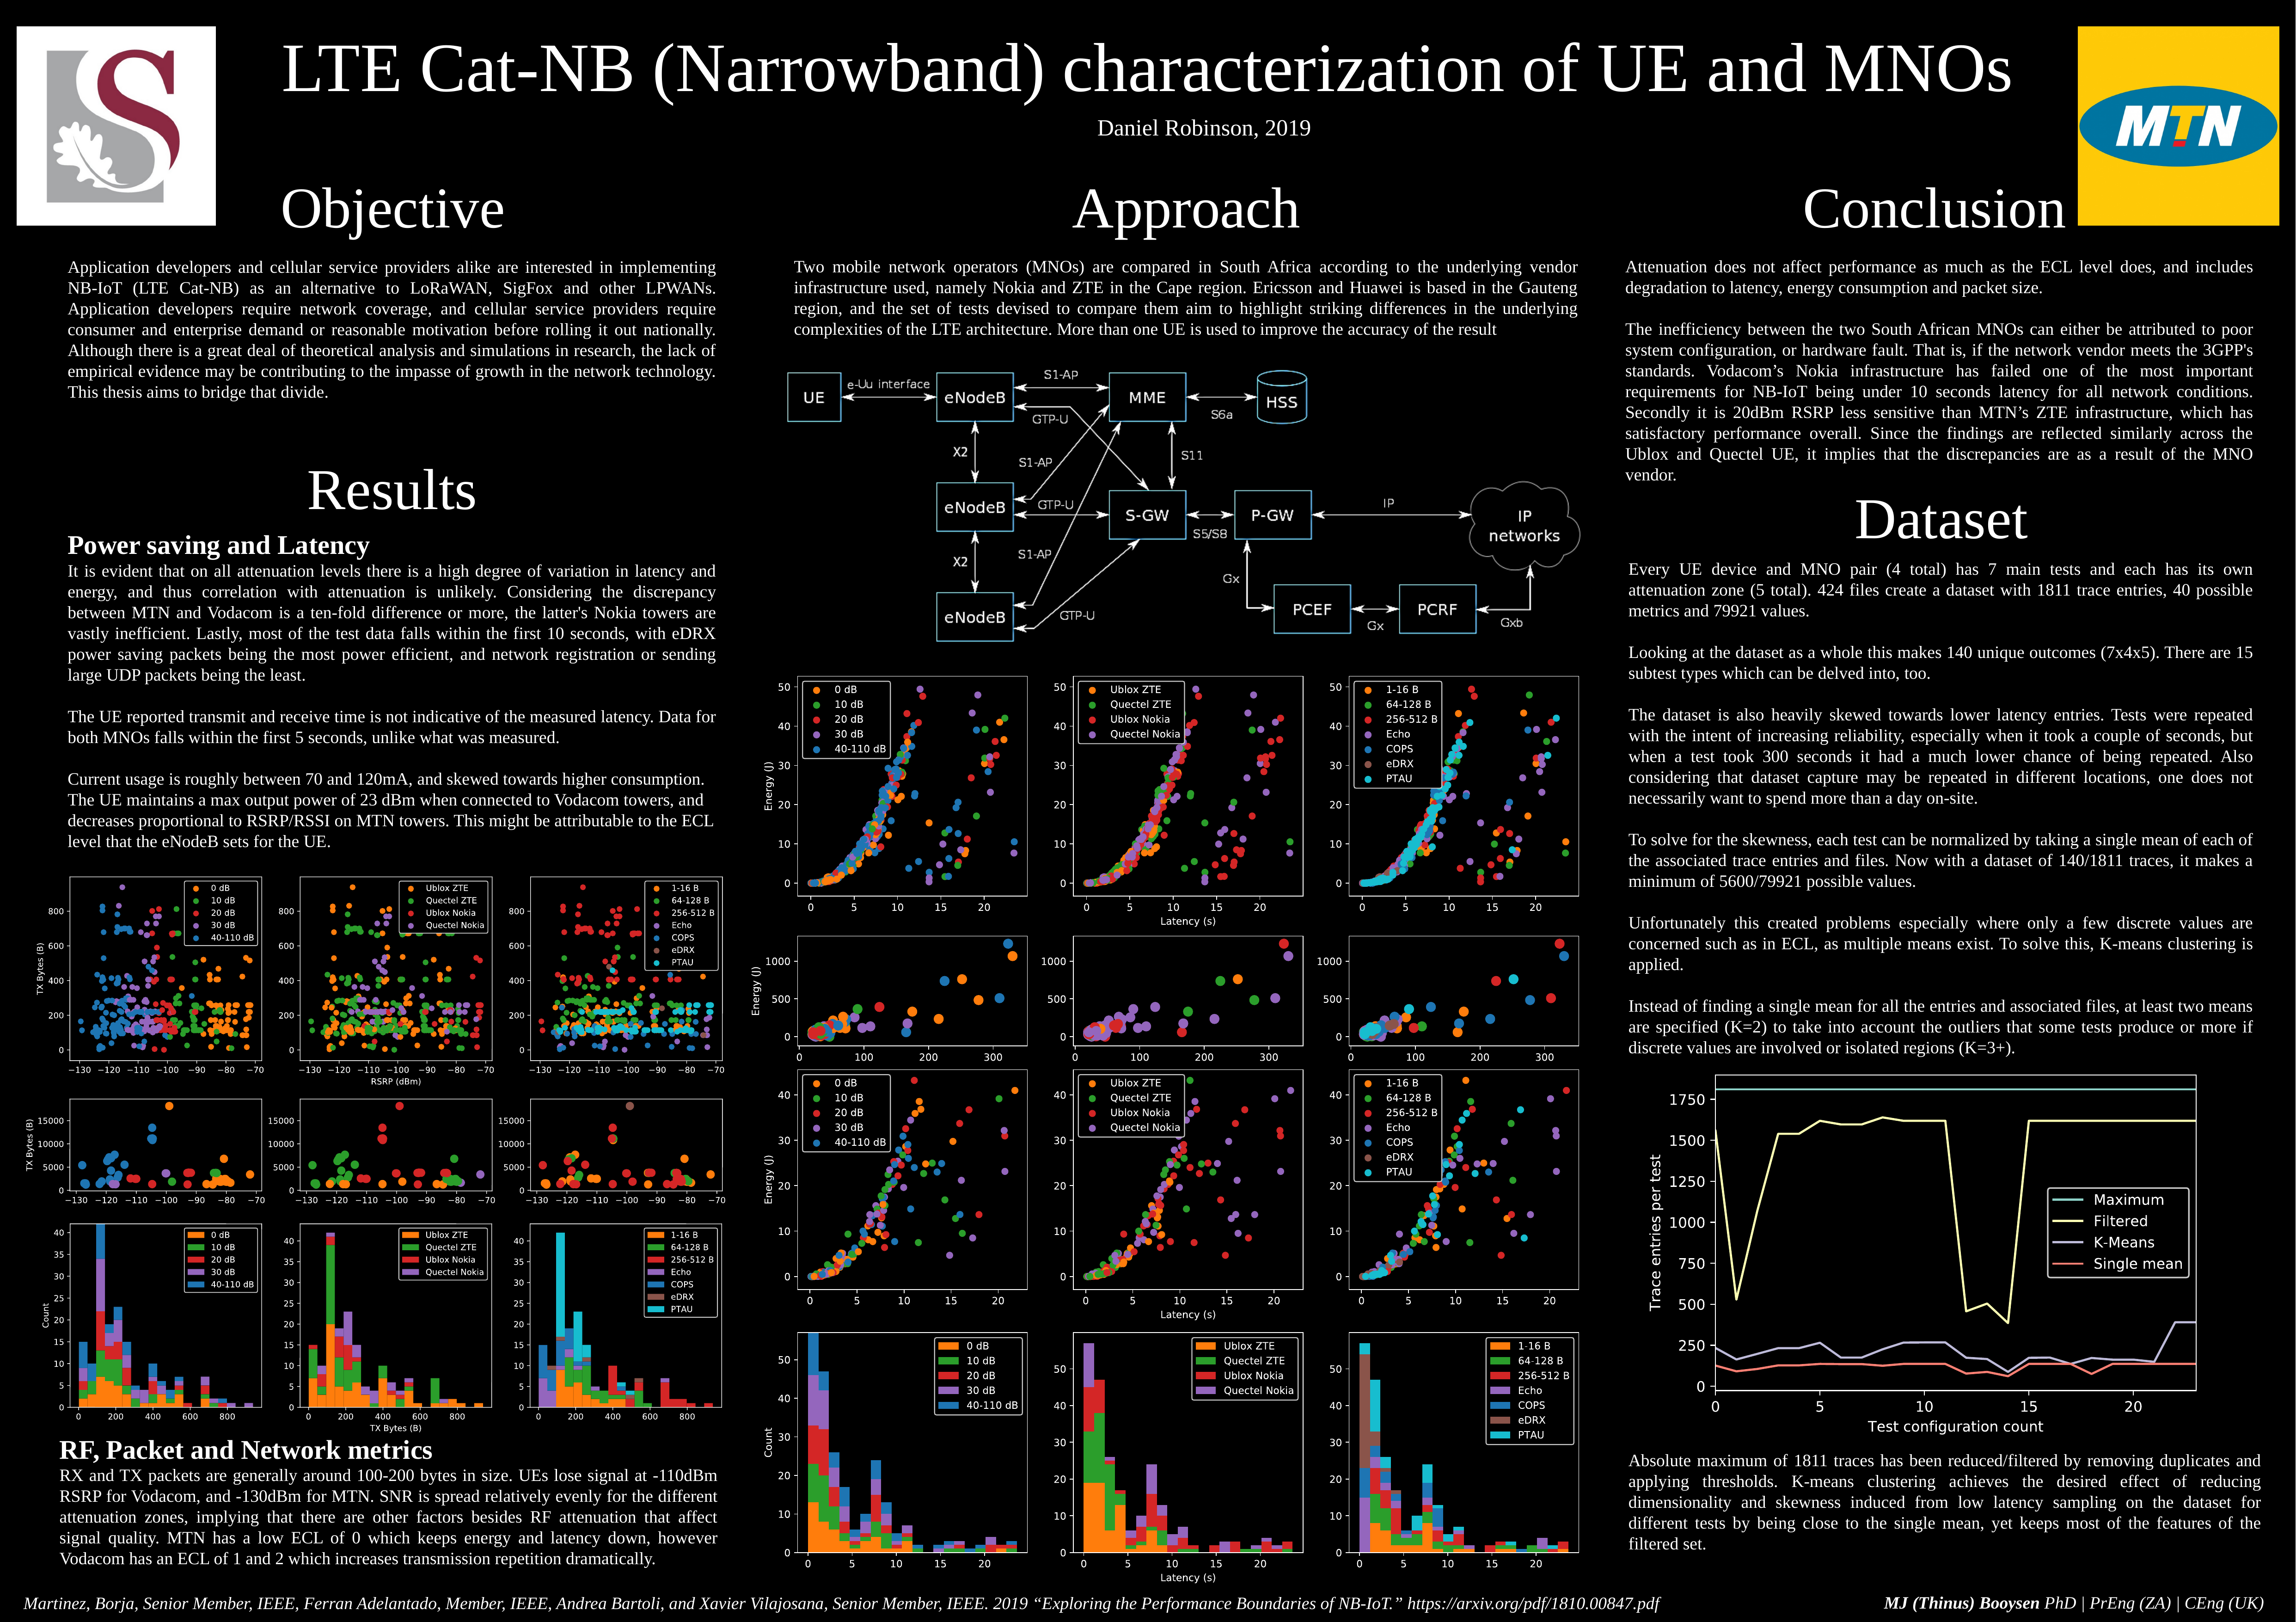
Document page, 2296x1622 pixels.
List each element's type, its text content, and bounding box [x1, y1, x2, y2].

title LTE Cat-NB (Narrowband) characterization of UE and MNOs [17, 20, 2279, 110]
text_box Application developers and cellular service providers alike are interested in implementing NB-IoT (LTE Cat-NB) as an alternative to LoRaWAN, SigFox and other LPWANs. Application developers require network coverage, and cellular service providers require consumer and enterprise demand or reasonable motivation before rolling it out nationally. Although there is a great deal of theoretical analysis and simulations in research, the lack of empirical evidence may be contributing to the impasse of growth in the network technology. This thesis aims to bridge that divide. [61, 252, 724, 405]
text_box RF, Packet and Network metrics RX and TX packets are generally around 100-200 bytes in size. UEs lose signal at -110dBm RSRP for Vodacom, and -130dBm for MTN. SNR is spread relatively evenly for the different attenuation zones, implying that there are other factors besides RF attenuation that affect signal quality. MTN has a low ECL of 0 which keeps energy and latency down, however Vodacom has an ECL of 1 and 2 which increases transmission repetition dramatically. [52, 1439, 671, 1572]
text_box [0, 848, 808, 1092]
picture [2078, 26, 2279, 226]
text_box Absolute maximum of 1811 traces has been reduced/filtered by removing duplicates and applying thresholds. K-means clustering achieves the desired effect of reducing dimensionality and skewness induced from low latency sampling on the dataset for different tests by being close to the single mean, yet keeps most of the features of the filtered set. [1681, 1445, 2269, 1577]
text_box Results [61, 448, 724, 523]
text_box Martinez, Borja, Senior Member, IEEE, Ferran Adelantado, Member, IEEE, Andrea Bartoli, and Xavier Vilajosana, Senior Member, IEEE. 2019 “Exploring the Performance Boundaries of NB-IoT.” https://arxiv.org/pdf/1810.00847.pdf [17, 1588, 1712, 1616]
text_box Conclusion [1625, 166, 2244, 243]
picture [16, 26, 216, 226]
text_box Objective [61, 166, 725, 243]
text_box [0, 1092, 808, 1207]
text_box Attenuation does not affect performance as much as the ECL level does, and includes degradation to latency, energy consumption and packet size. The inefficiency between the two South African MNOs can either be attributed to poor system configuration, or hardware fault. That is, if the network vendor meets the 3GPP's standards. Vodacom’s Nokia infrastructure has failed one of the most important requirements for NB-IoT being under 10 seconds latency for all network conditions. Secondly it is 20dBm RSRP less sensitive than MTN’s ZTE infrastructure, which has satisfactory performance overall. Since the findings are reflected similarly across the Ublox and Quectel UE, it implies that the discrepancies are as a result of the MNO vendor. [1618, 252, 2261, 488]
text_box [0, 1207, 807, 1439]
text_box Power saving and Latency It is evident that on all attenuation levels there is a high degree of variation in latency and energy, and thus correlation with attenuation is unlikely. Considering the discrepancy between MTN and Vodacom is a ten-fold difference or more, the latter's Nokia towers are vastly inefficient. Lastly, most of the test data falls within the first 10 seconds, with eDRX power saving packets being the most power efficient, and network registration or sending large UDP packets being the least. The UE reported transmit and receive time is not indicative of the measured latency. Data for both MNOs falls within the first 5 seconds, unlike what was measured. Current usage is roughly between 70 and 120mA, and skewed towards higher consumption. The UE maintains a max output power of 23 dBm when connected to Vodacom towers, and decreases proportional to RSRP/RSSI on MTN towers. This might be attributable to the ECL level that the eNodeB sets for the UE. [61, 523, 724, 848]
text_box Two mobile network operators (MNOs) are compared in South Africa according to the underlying vendor infrastructure used, namely Nokia and ZTE in the Cape region. Ericsson and Huawei is based in the Gauteng region, and the set of tests devised to compare them aim to highlight striking differences in the underlying complexities of the LTE architecture. More than one UE is used to improve the accuracy of the result [787, 252, 1586, 342]
text_box Daniel Robinson, 2019 [1090, 109, 1343, 144]
text_box Approach [787, 166, 1586, 243]
picture [671, 367, 2261, 1590]
text_box Every UE device and MNO pair (4 total) has 7 main tests and each has its own attenuation zone (5 total). 424 files create a dataset with 1811 trace entries, 40 possible metrics and 79921 values. Looking at the dataset as a whole this makes 140 unique outcomes (7x4x5). There are 15 subtest types which can be delved into, too. The dataset is also heavily skewed towards lower latency entries. Tests were repeated with the intent of increasing reliability, especially when it took a couple of seconds, but when a test took 300 seconds it had a much lower chance of being repeated. Also considering that dataset capture may be repeated in different locations, one does not necessarily want to spend more than a day on-site. To solve for the skewness, each test can be normalized by taking a single mean of each of the associated trace entries and files. Now with a dataset of 140/1811 traces, it makes a minimum of 5600/79921 possible values. Unfortunately this created problems especially where only a few discrete values are concerned such as in ECL, as multiple means exist. To solve this, K-means clustering is applied. Instead of finding a single mean for all the entries and associated files, at least two means are specified (K=2) to take into account the outliers that some tests produce or more if discrete values are involved or isolated regions (K=3+). [1622, 554, 2261, 1025]
text_box MJ (Thinus) Booysen PhD | PrEng (ZA) | CEng (UK) [1712, 1588, 2271, 1622]
text_box Dataset [1625, 488, 2257, 553]
